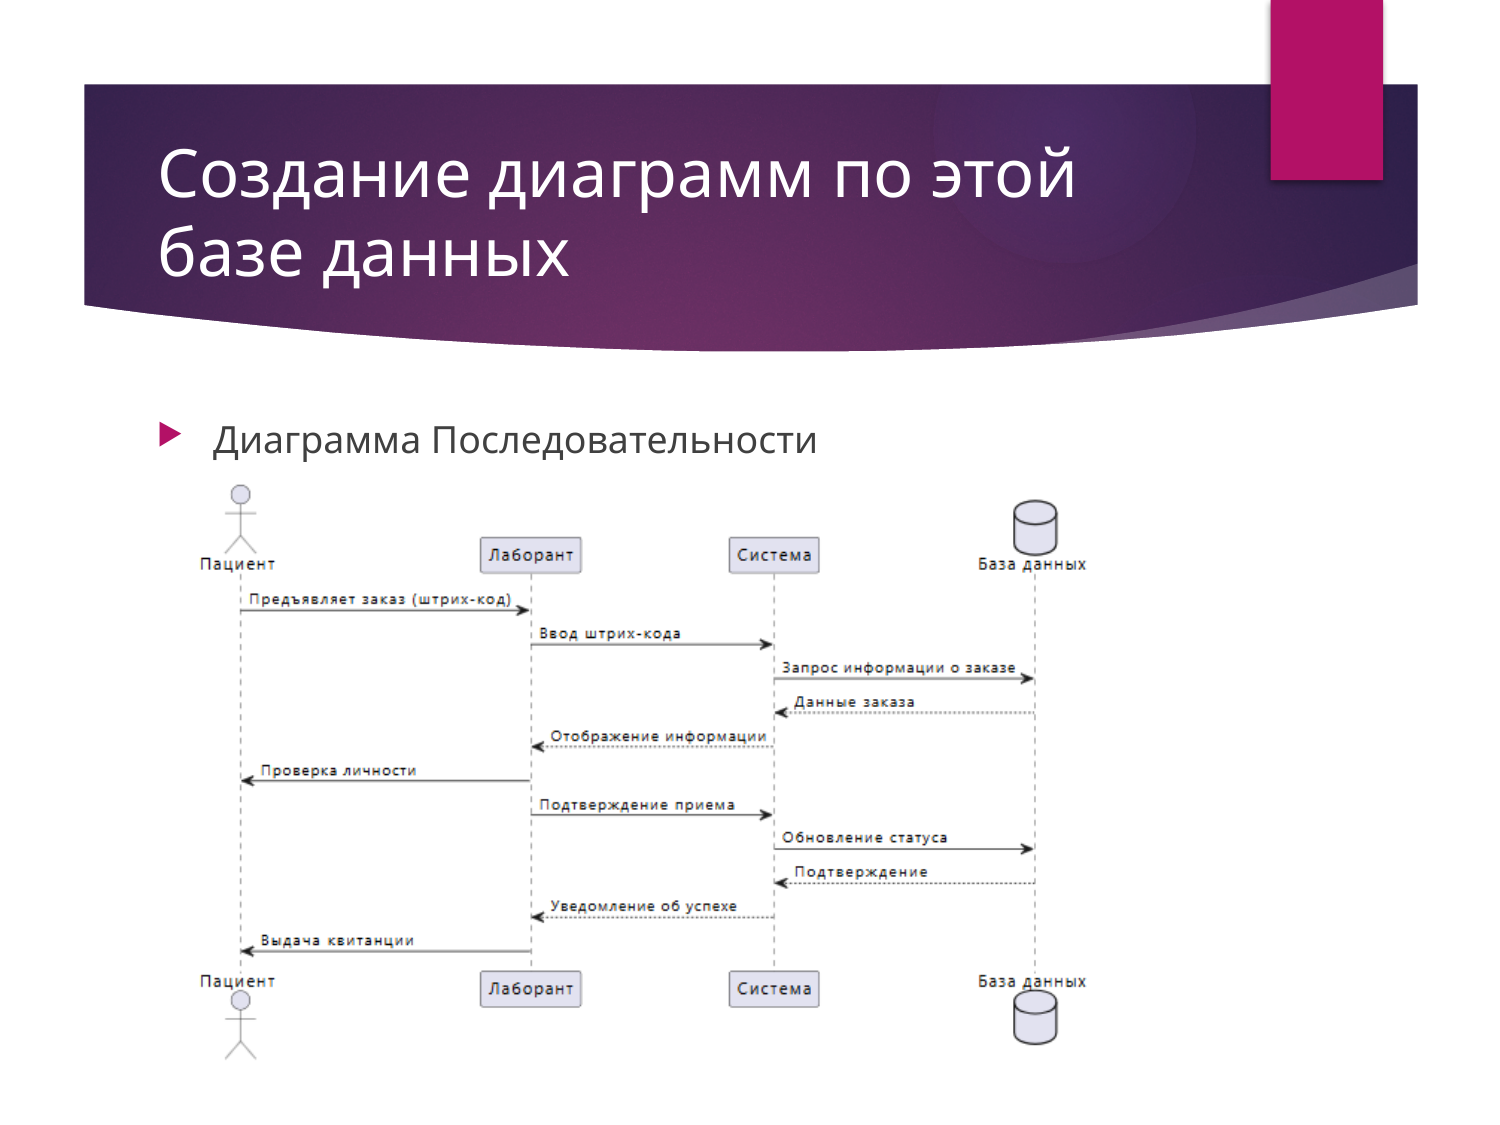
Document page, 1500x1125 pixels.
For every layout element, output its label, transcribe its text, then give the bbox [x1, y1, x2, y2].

list Диаграмма Последовательности [141, 408, 1258, 563]
title Создание диаграмм по этой базе данных [142, 152, 1183, 269]
picture [194, 479, 1103, 1088]
